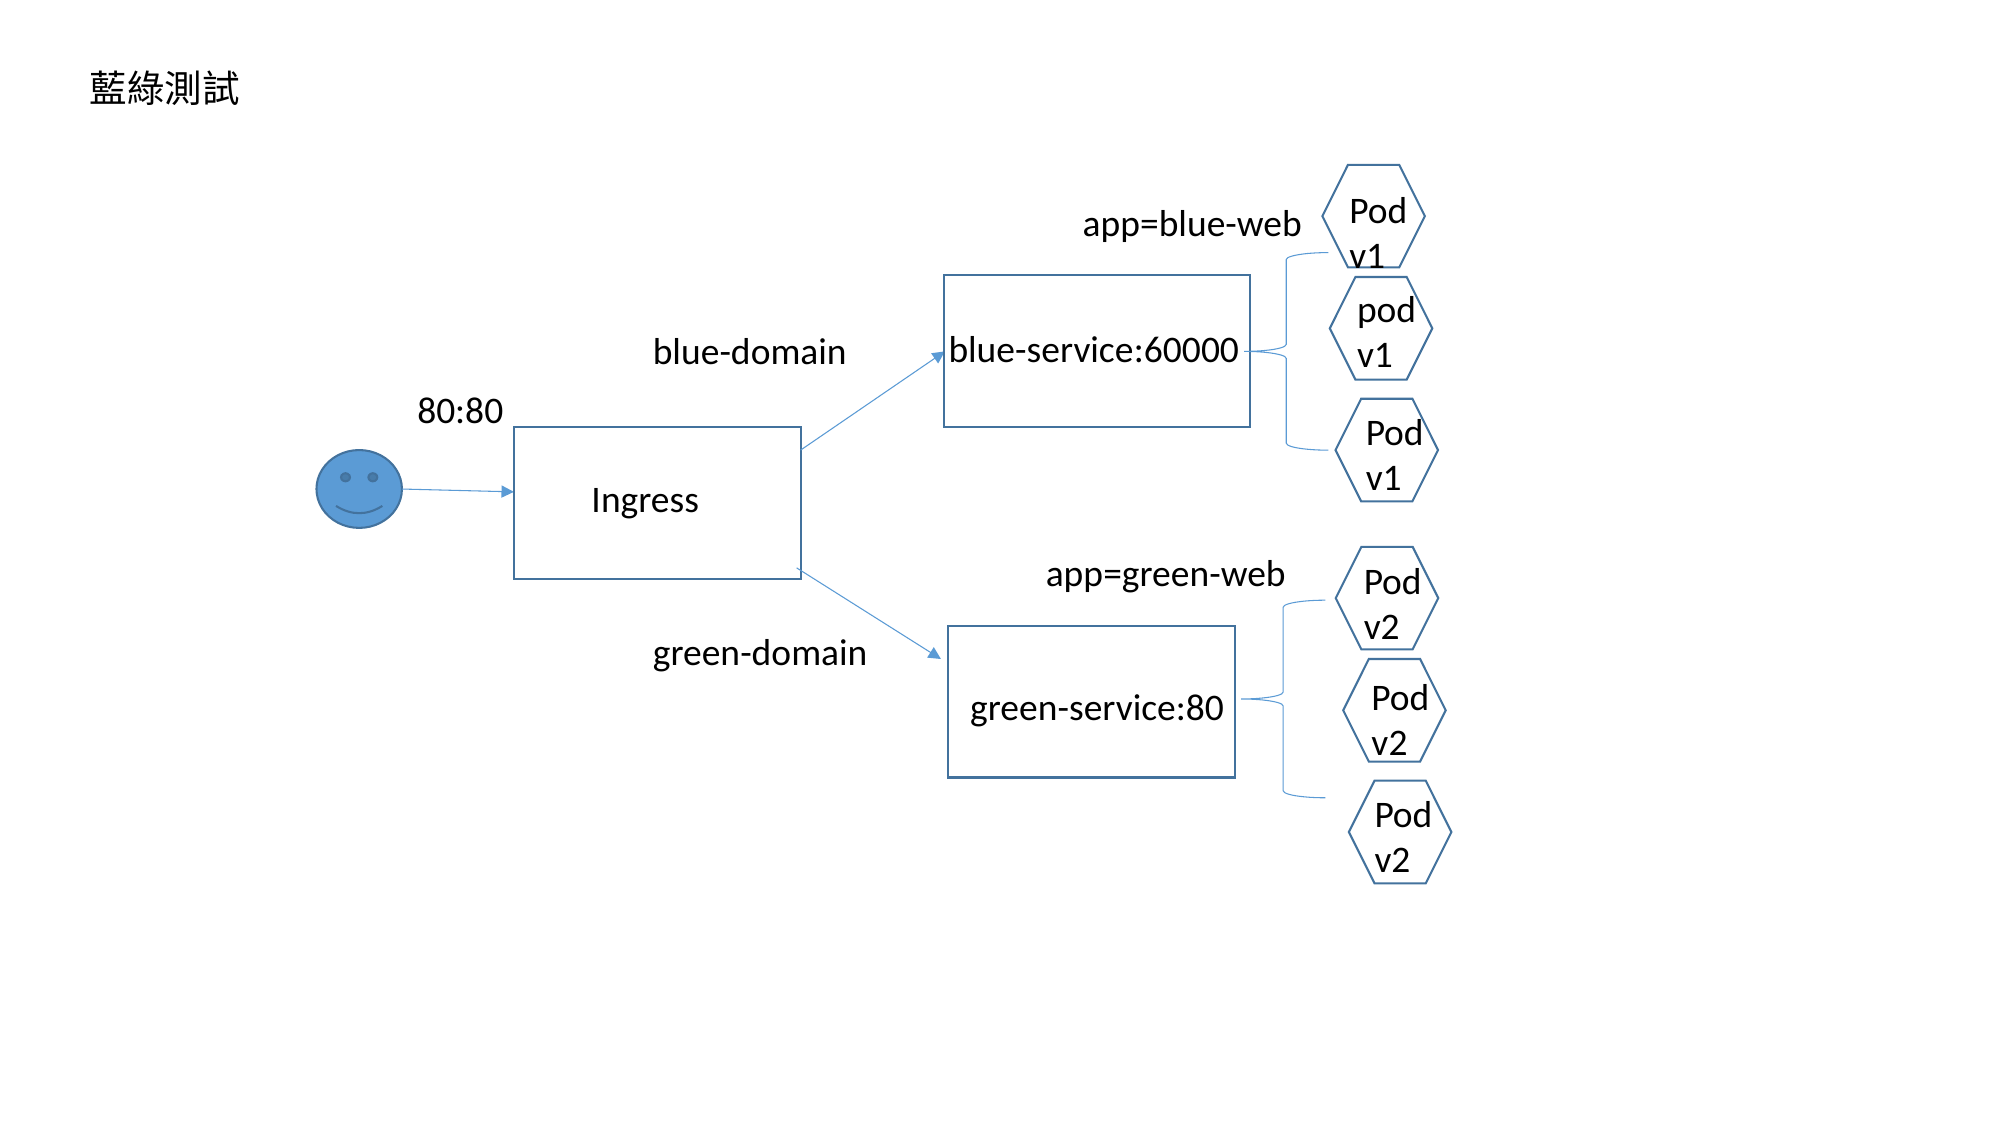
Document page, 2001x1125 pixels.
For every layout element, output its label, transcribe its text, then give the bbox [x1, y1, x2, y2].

text_box [1359, 545, 1415, 549]
text_box [945, 378, 1251, 428]
text_box [315, 449, 403, 529]
text_box Pod v1 [1334, 178, 1423, 284]
text_box Pod v2 [1429, 782, 1448, 820]
text_box Ingress [576, 467, 715, 528]
text_box [1328, 301, 1342, 356]
text_box [1334, 569, 1349, 627]
text_box [1347, 779, 1453, 885]
text_box Pod v2 [1359, 844, 1448, 888]
text_box blue-domain [638, 319, 862, 380]
text_box Pod v1 [1415, 400, 1439, 447]
text_box [1321, 190, 1334, 242]
text_box [947, 625, 1236, 779]
text_box blue-service:60000 [933, 318, 1254, 378]
text_box [1334, 397, 1440, 503]
text_box [1342, 682, 1356, 739]
text_box app=blue-web [1068, 191, 1318, 252]
text_box 80:80 [402, 378, 519, 439]
text_box [1244, 252, 1329, 451]
text_box 藍綠測試 [74, 57, 255, 118]
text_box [401, 488, 514, 492]
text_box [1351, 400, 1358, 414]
text_box Pod v2 [1356, 665, 1445, 770]
text_box [513, 426, 802, 580]
text_box [1364, 657, 1425, 665]
text_box pod v1 [1342, 277, 1432, 382]
text_box [1241, 599, 1326, 799]
text_box [943, 274, 1251, 318]
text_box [796, 567, 941, 660]
text_box Pod v2 [1349, 549, 1437, 655]
text_box app=green-web [1031, 541, 1302, 602]
text_box [1423, 210, 1427, 223]
text_box Pod v1 [1351, 453, 1439, 506]
text_box [1340, 163, 1407, 178]
text_box green-service:80 [955, 675, 1240, 735]
text_box Pod v2 [1359, 782, 1372, 807]
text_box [800, 351, 945, 451]
text_box green-domain [638, 621, 883, 681]
